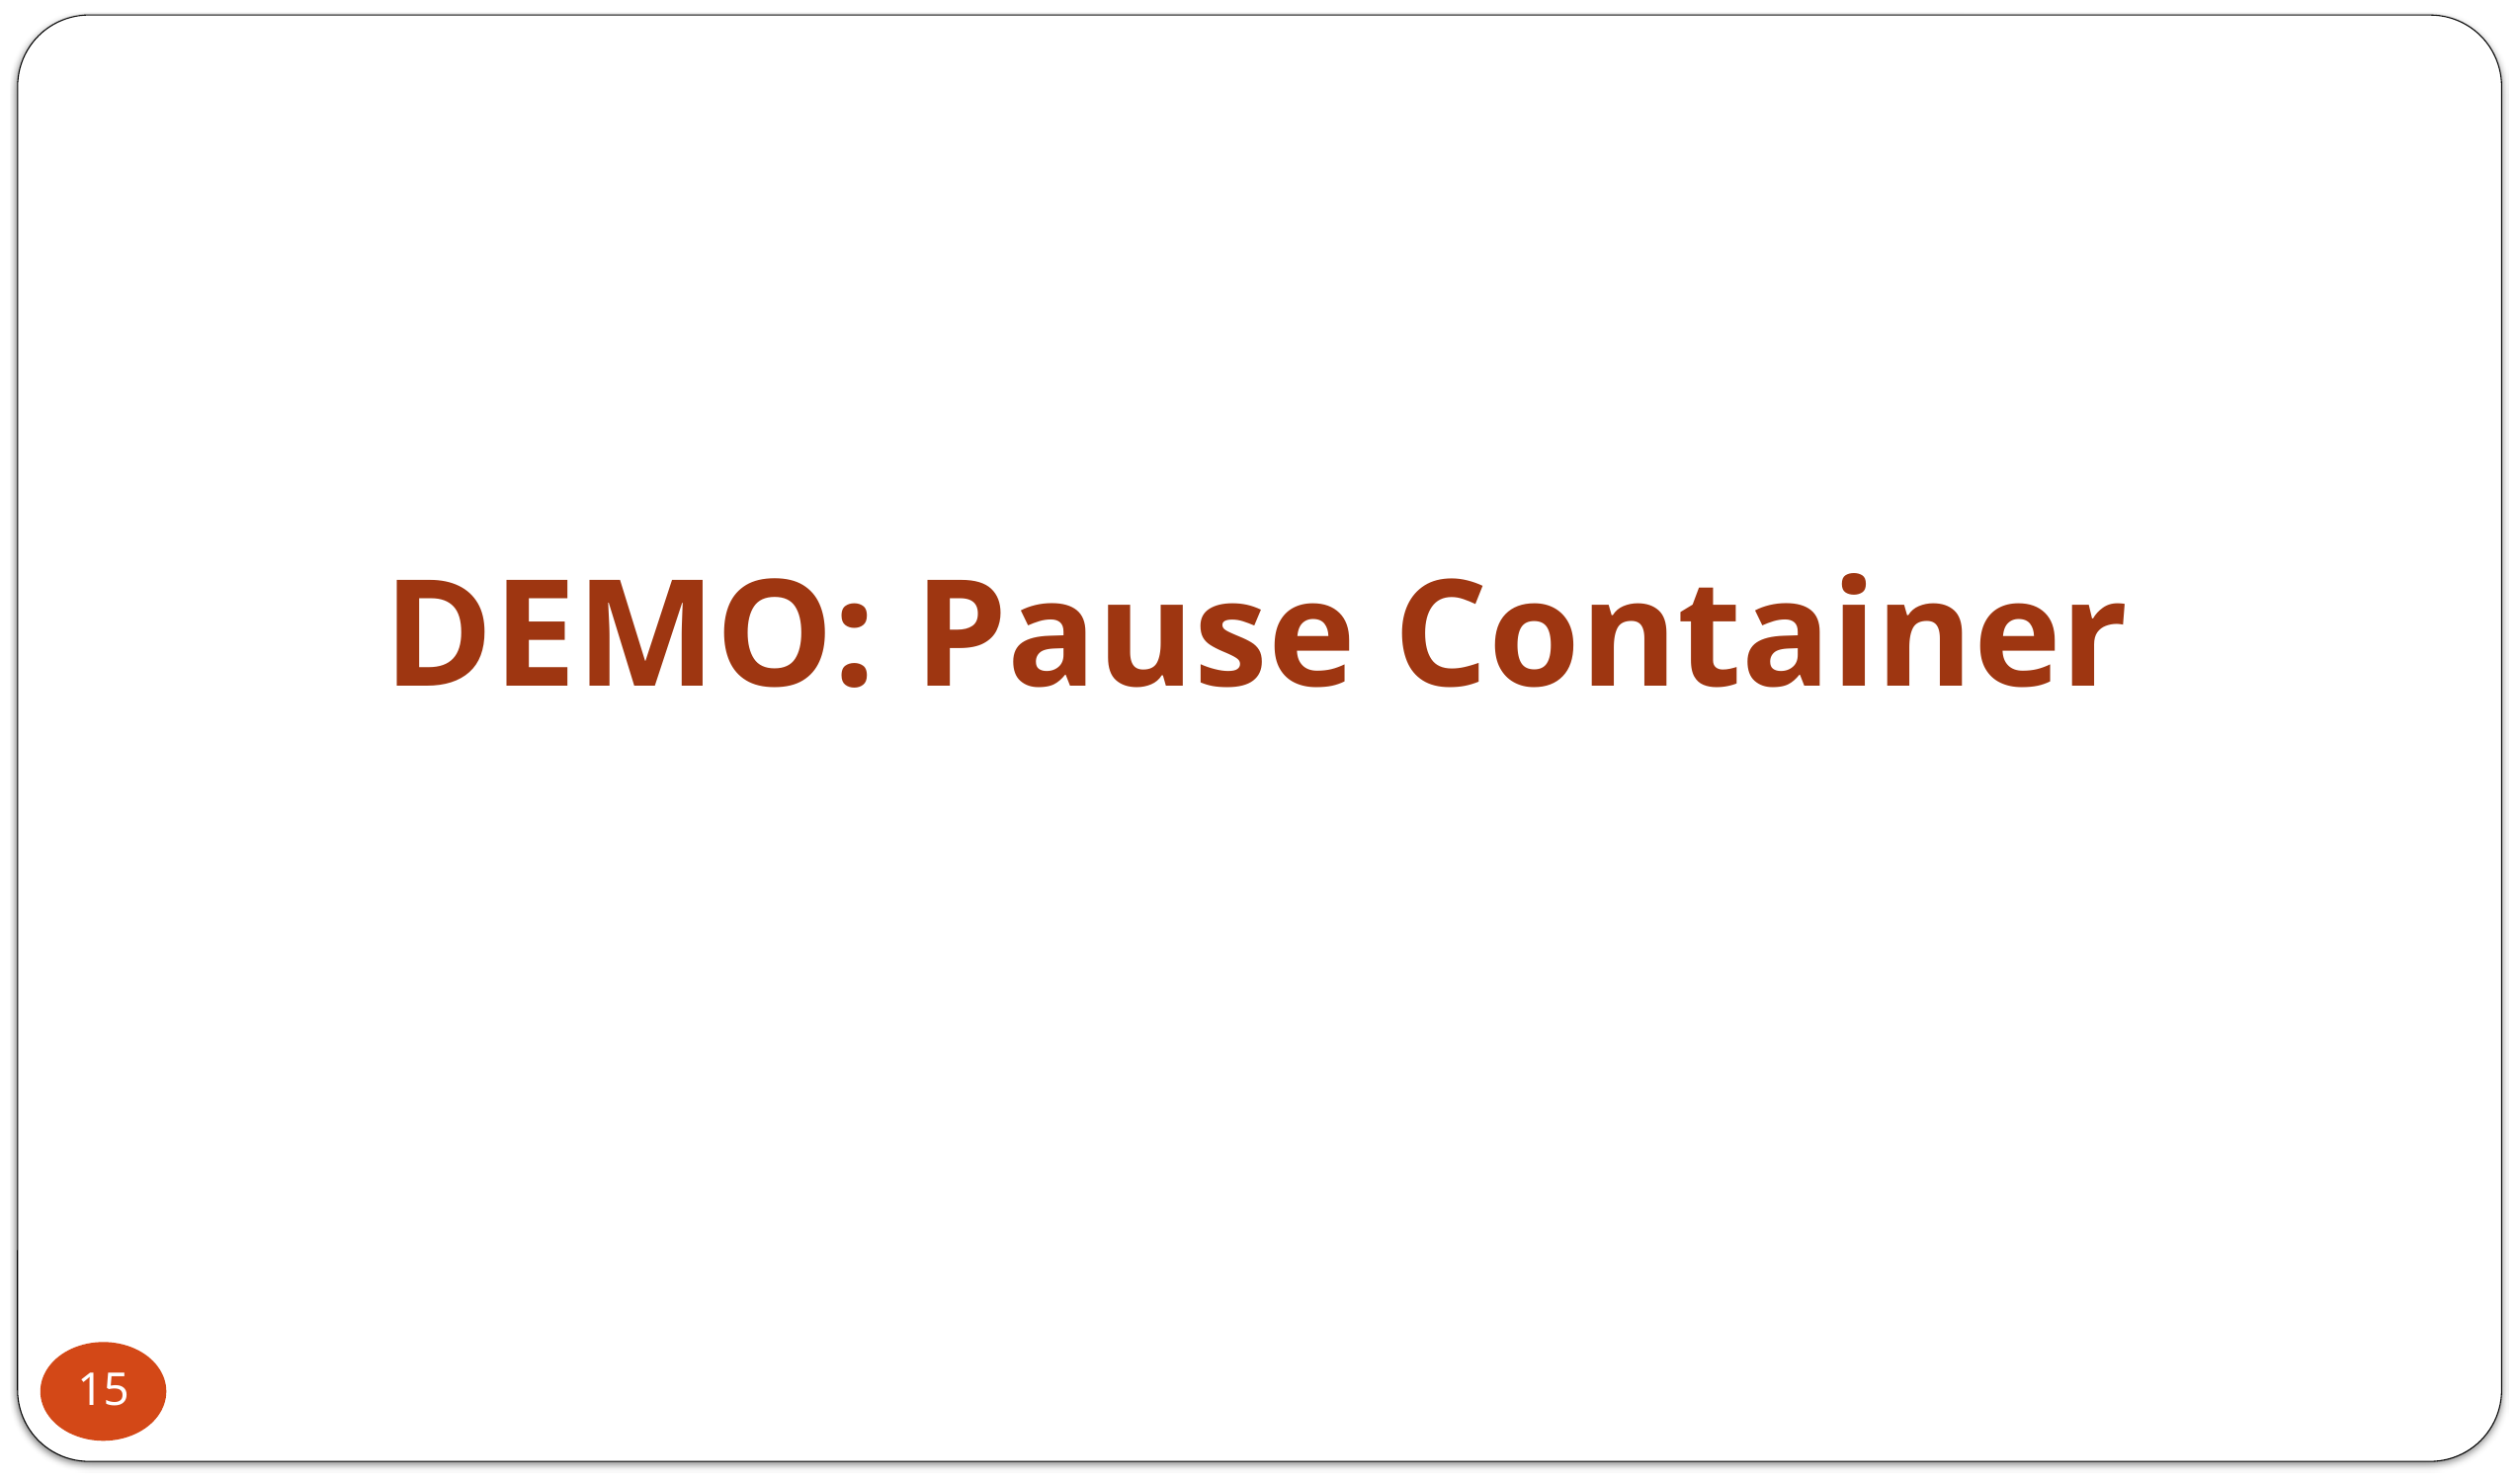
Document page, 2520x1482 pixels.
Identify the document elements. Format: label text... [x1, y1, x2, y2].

slide_number 15 [40, 1342, 167, 1441]
text_box DEMO: Pause Container [369, 531, 2144, 724]
